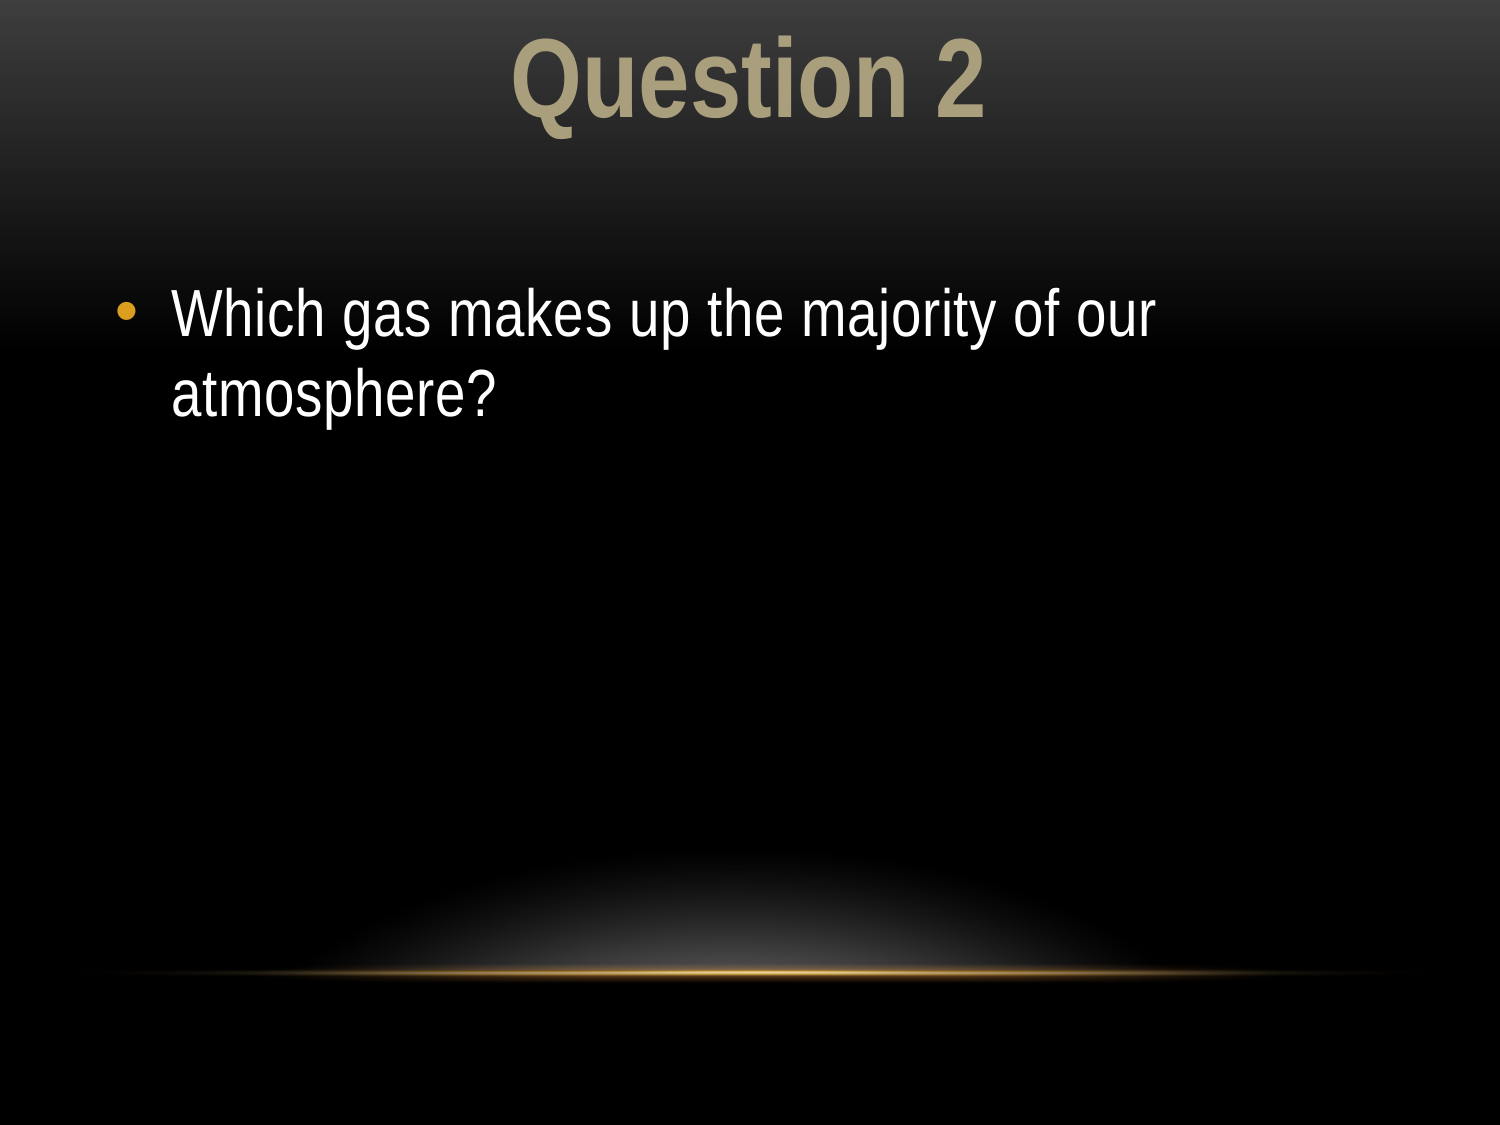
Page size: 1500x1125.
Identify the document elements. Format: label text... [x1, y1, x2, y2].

list Which gas makes up the majority of our atmosphere? [99, 262, 1400, 938]
picture [0, 0, 1500, 1125]
text_box Question 2 [34, 0, 1464, 148]
